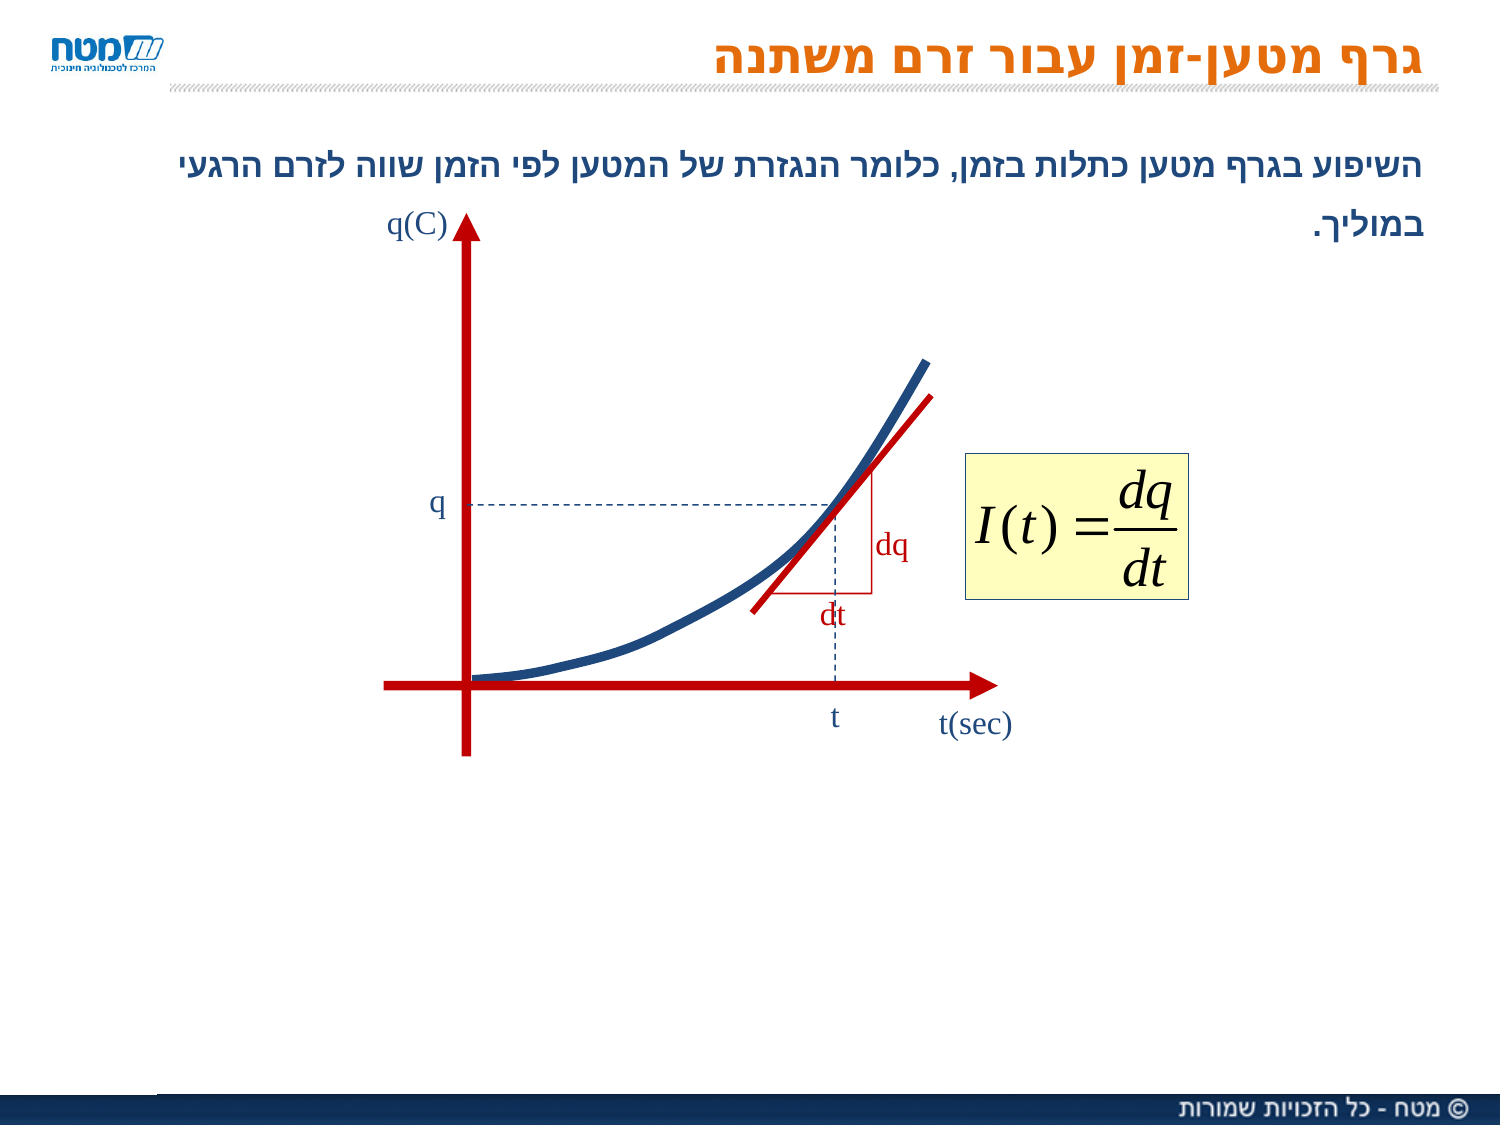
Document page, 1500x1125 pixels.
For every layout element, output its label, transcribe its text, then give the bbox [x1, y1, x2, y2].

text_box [362, 193, 1060, 757]
list השיפוע בגרף מטען כתלות בזמן, כלומר הנגזרת של המטען לפי הזמן שווה לזרם הרגעי במוליך. [88, 116, 1440, 1082]
title גרף מטען-זמן עבור זרם משתנה [178, 15, 1439, 75]
picture [41, 30, 165, 79]
picture [0, 1094, 1500, 1125]
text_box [965, 453, 1189, 600]
picture [170, 81, 1439, 97]
